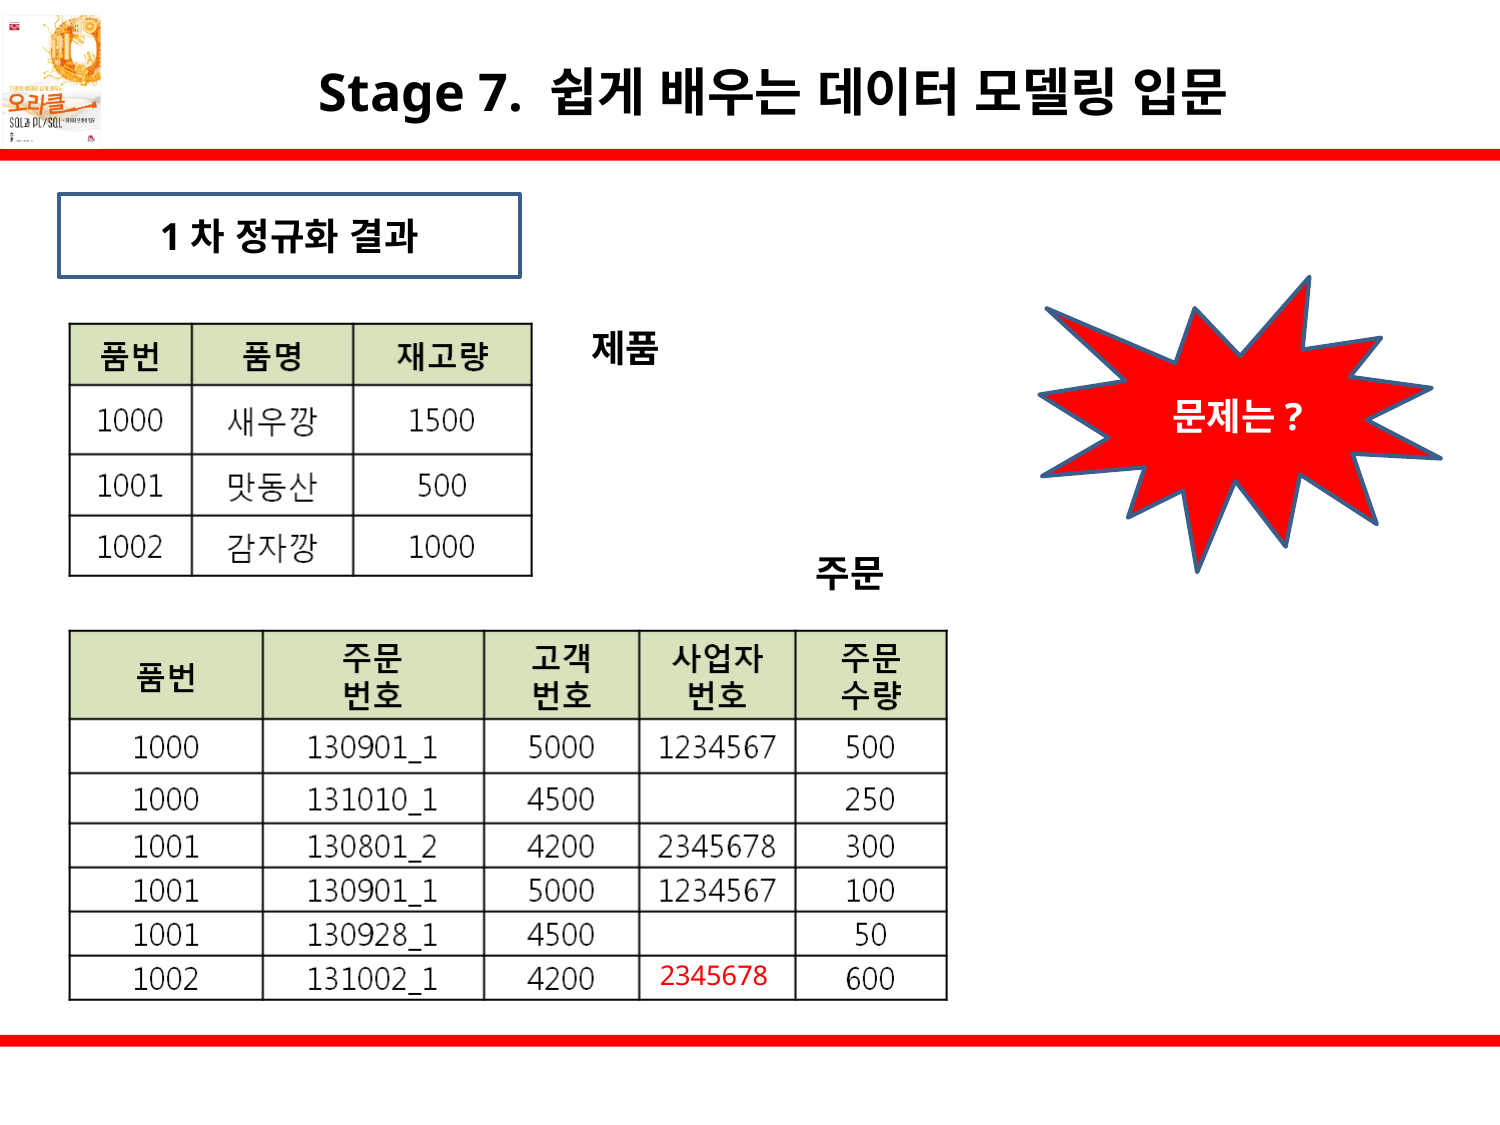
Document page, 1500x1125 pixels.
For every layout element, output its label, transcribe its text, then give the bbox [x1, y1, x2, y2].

picture [1, 14, 101, 150]
text_box Stage 7. 쉽게 배우는 데이터 모델링 입문 [204, 0, 1343, 151]
picture [58, 311, 544, 588]
text_box [0, 1033, 1500, 1049]
text_box [0, 147, 1500, 163]
text_box 문제는? [1037, 274, 1444, 575]
picture [58, 618, 959, 1012]
text_box 제품 [542, 310, 711, 385]
text_box 주문 [766, 534, 935, 609]
text_box 1차 정규화 결과 [57, 192, 522, 279]
